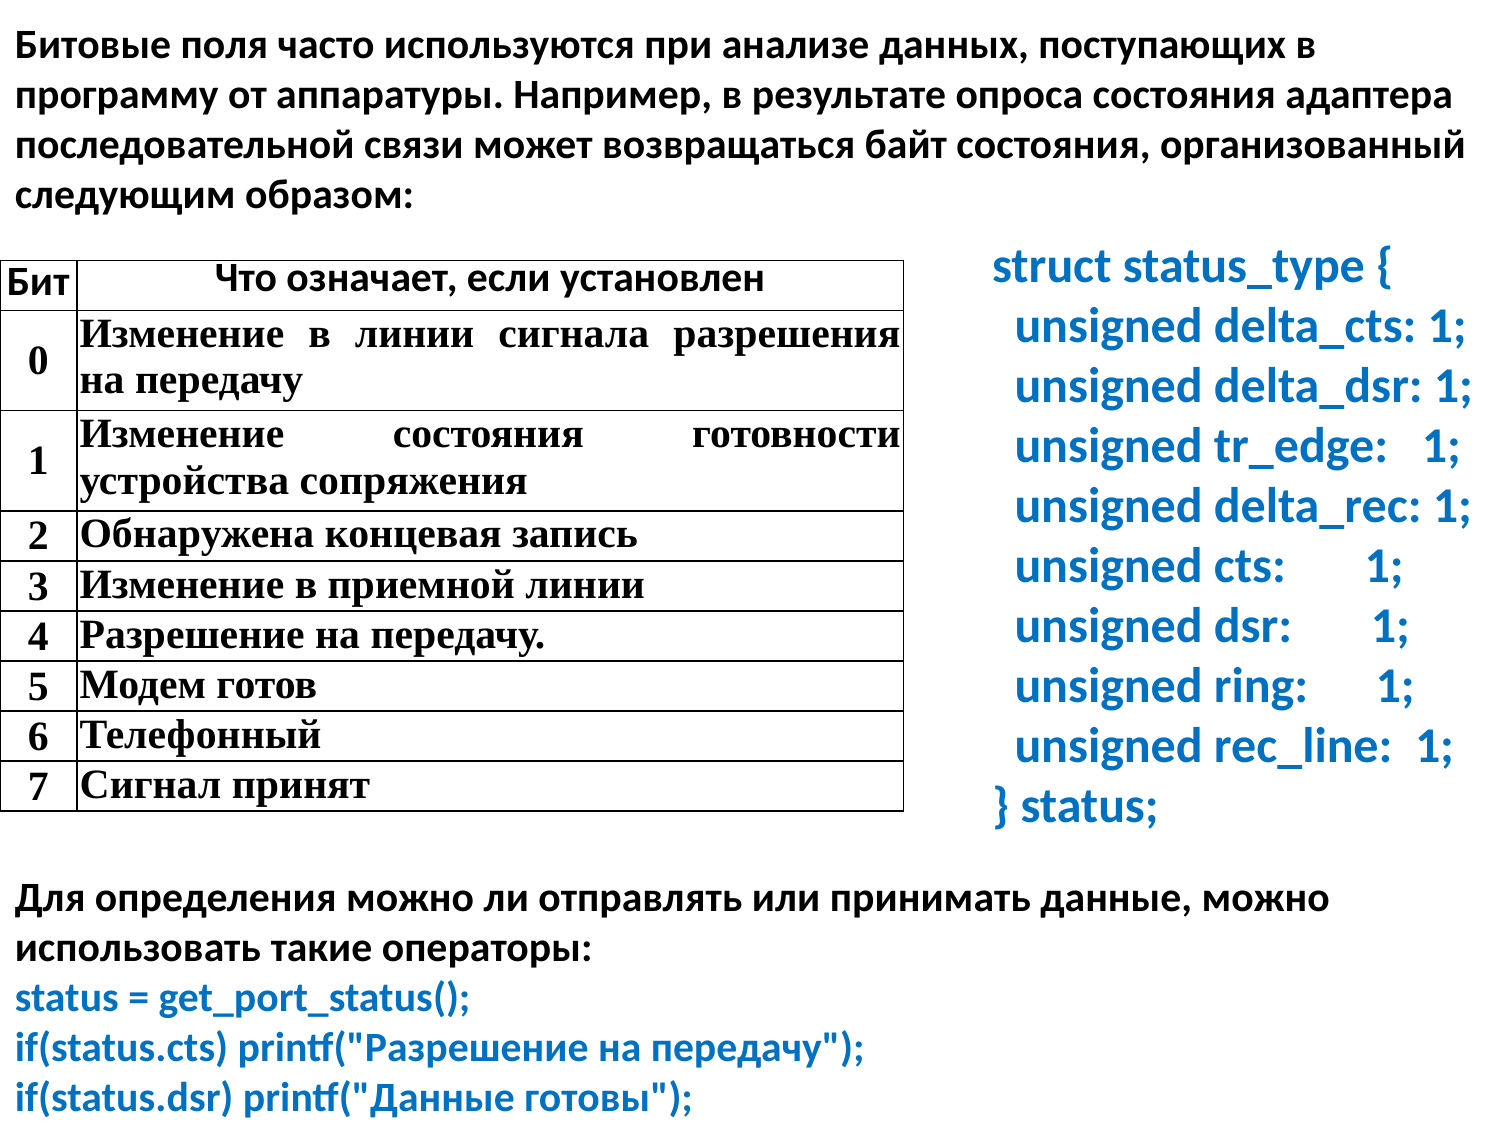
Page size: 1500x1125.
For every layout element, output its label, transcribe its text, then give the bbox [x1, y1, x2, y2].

table_cell Изменение состояния готовности устройства сопряжения [78, 411, 903, 510]
table_cell 7 [1, 762, 76, 810]
table_header Бит [1, 261, 76, 310]
table_cell Модем готов [78, 662, 903, 710]
table_cell 3 [1, 562, 76, 610]
table_cell Изменение в приемной линии [78, 562, 903, 610]
table_cell 6 [1, 712, 76, 760]
table_header Что означает, если установлен [78, 261, 903, 310]
table_cell Обнаружена концевая запись [78, 512, 903, 560]
table_cell Сигнал принят [78, 762, 903, 810]
text_box struct status_type { unsigned delta_cts: 1; unsigned delta_dsr: 1; unsigned tr_edge: 1; unsigned delta_rec: 1; unsigned cts: 1; unsigned dsr: 1; unsigned ring: 1; unsigned rec_line: 1; } status; [986, 225, 1495, 840]
text_box Для определения можно ли отправлять или принимать данные, можно использовать такие операторы: status = get_port_status(); if(status.cts) printf("Разрешение на передачу"); if(status.dsr) printf("Данные готовы"); [0, 861, 1495, 1125]
table_cell 0 [1, 311, 76, 410]
table_cell 1 [1, 411, 76, 510]
table_cell 4 [1, 612, 76, 660]
table_cell Разрешение на передачу. [78, 612, 903, 660]
text_box Битовые поля часто используются при анализе данных, поступающих в программу от аппаратуры. Например, в результате опроса состояния адаптера последовательной связи может возвращаться байт состояния, организованный следующим образом: [0, 9, 1500, 225]
table_cell 2 [1, 512, 76, 560]
table_cell 5 [1, 662, 76, 710]
table_cell Телефонный [78, 712, 903, 760]
table_cell Изменение в линии сигнала разрешения на передачу [78, 311, 903, 410]
